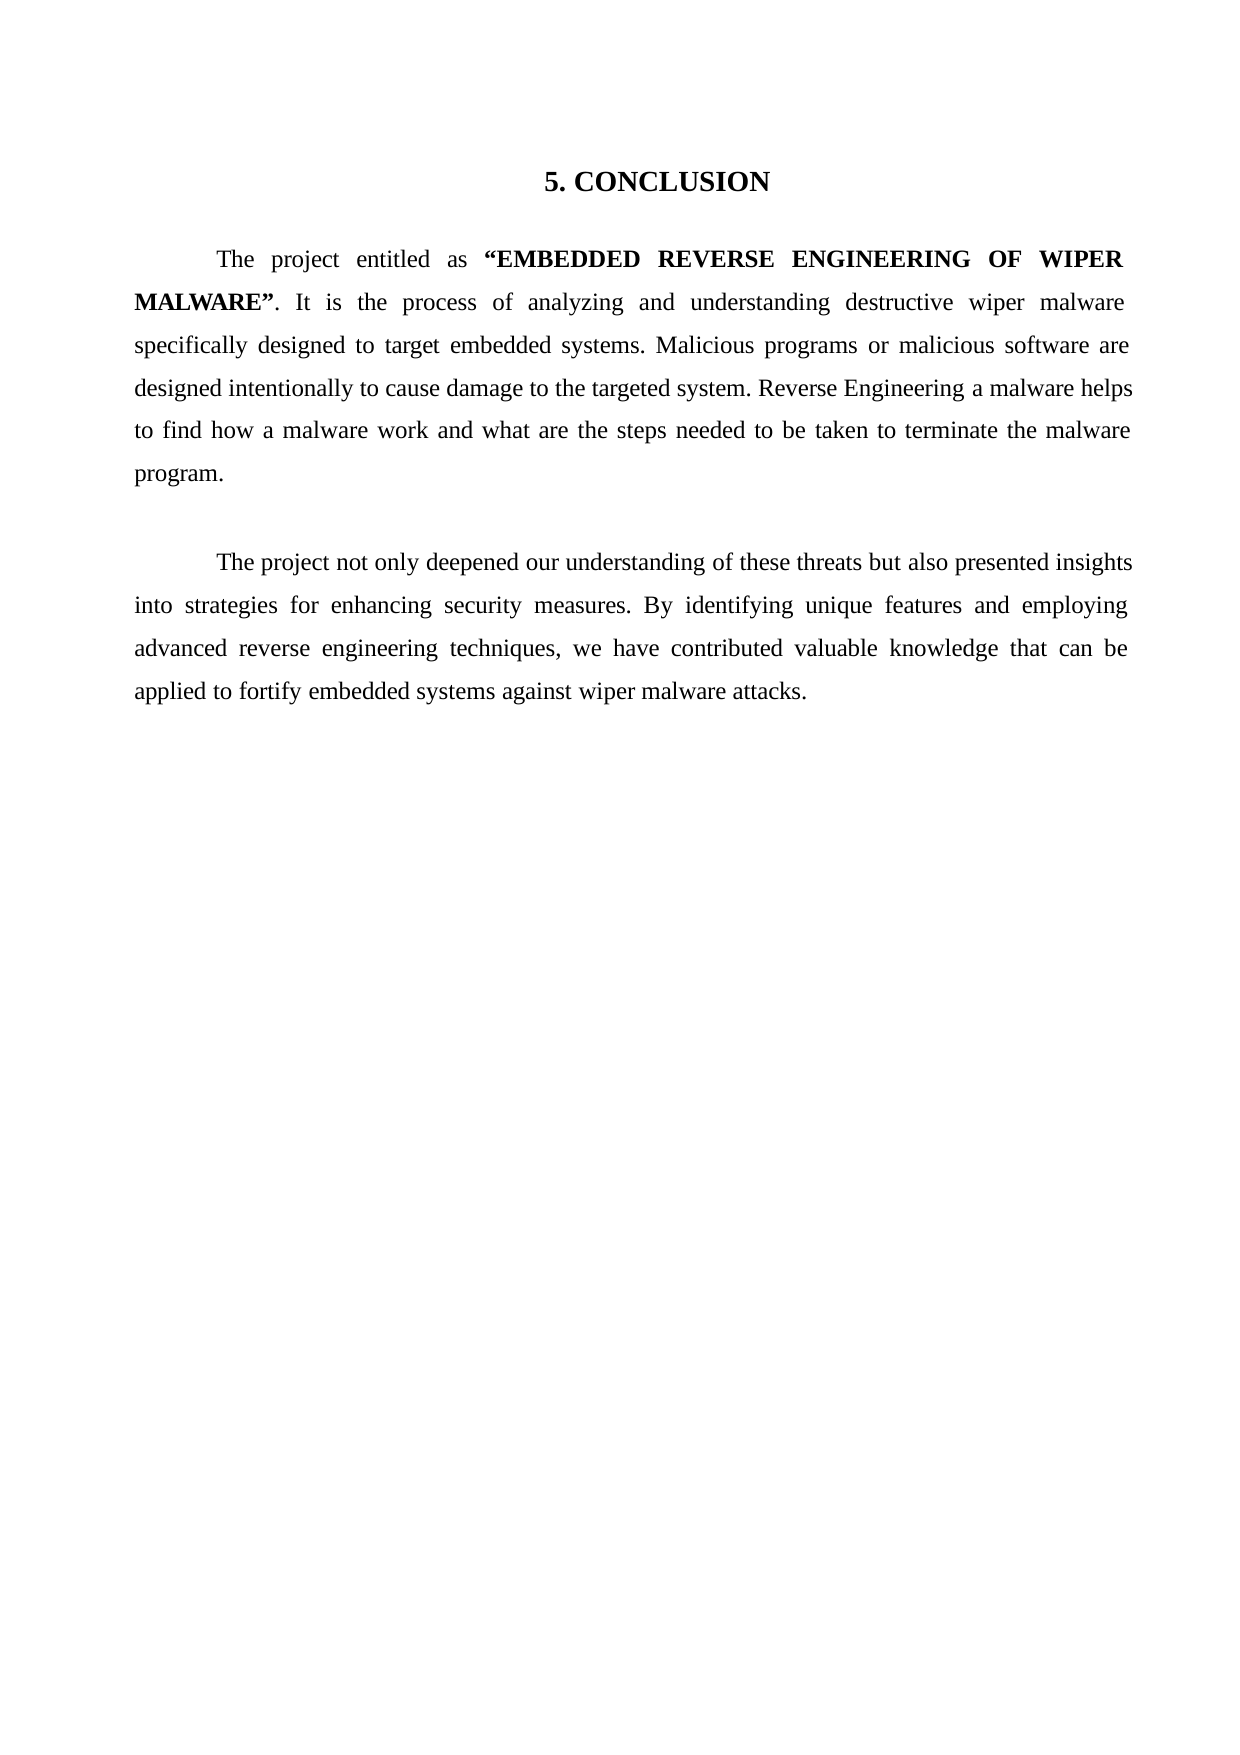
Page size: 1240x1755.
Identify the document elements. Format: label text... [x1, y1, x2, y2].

text_box 5. CONCLUSION The project entitled as “EMBEDDED REVERSE ENGINEERING OF WIPER MALWARE”. It is the process of analyzing and understanding destructive wiper malware specifically designed to target embedded systems. Malicious programs or malicious software are designed intentionally to cause damage to the targeted system. Reverse Engineering a malware helps to find how a malware work and what are the steps needed to be taken to terminate the malware program. The project not only deepened our understanding of these threats but also presented insights into strategies for enhancing security measures. By identifying unique features and employing advanced reverse engineering techniques, we have contributed valuable knowledge that can be applied to fortify embedded systems against wiper malware attacks. [132, 159, 1141, 705]
